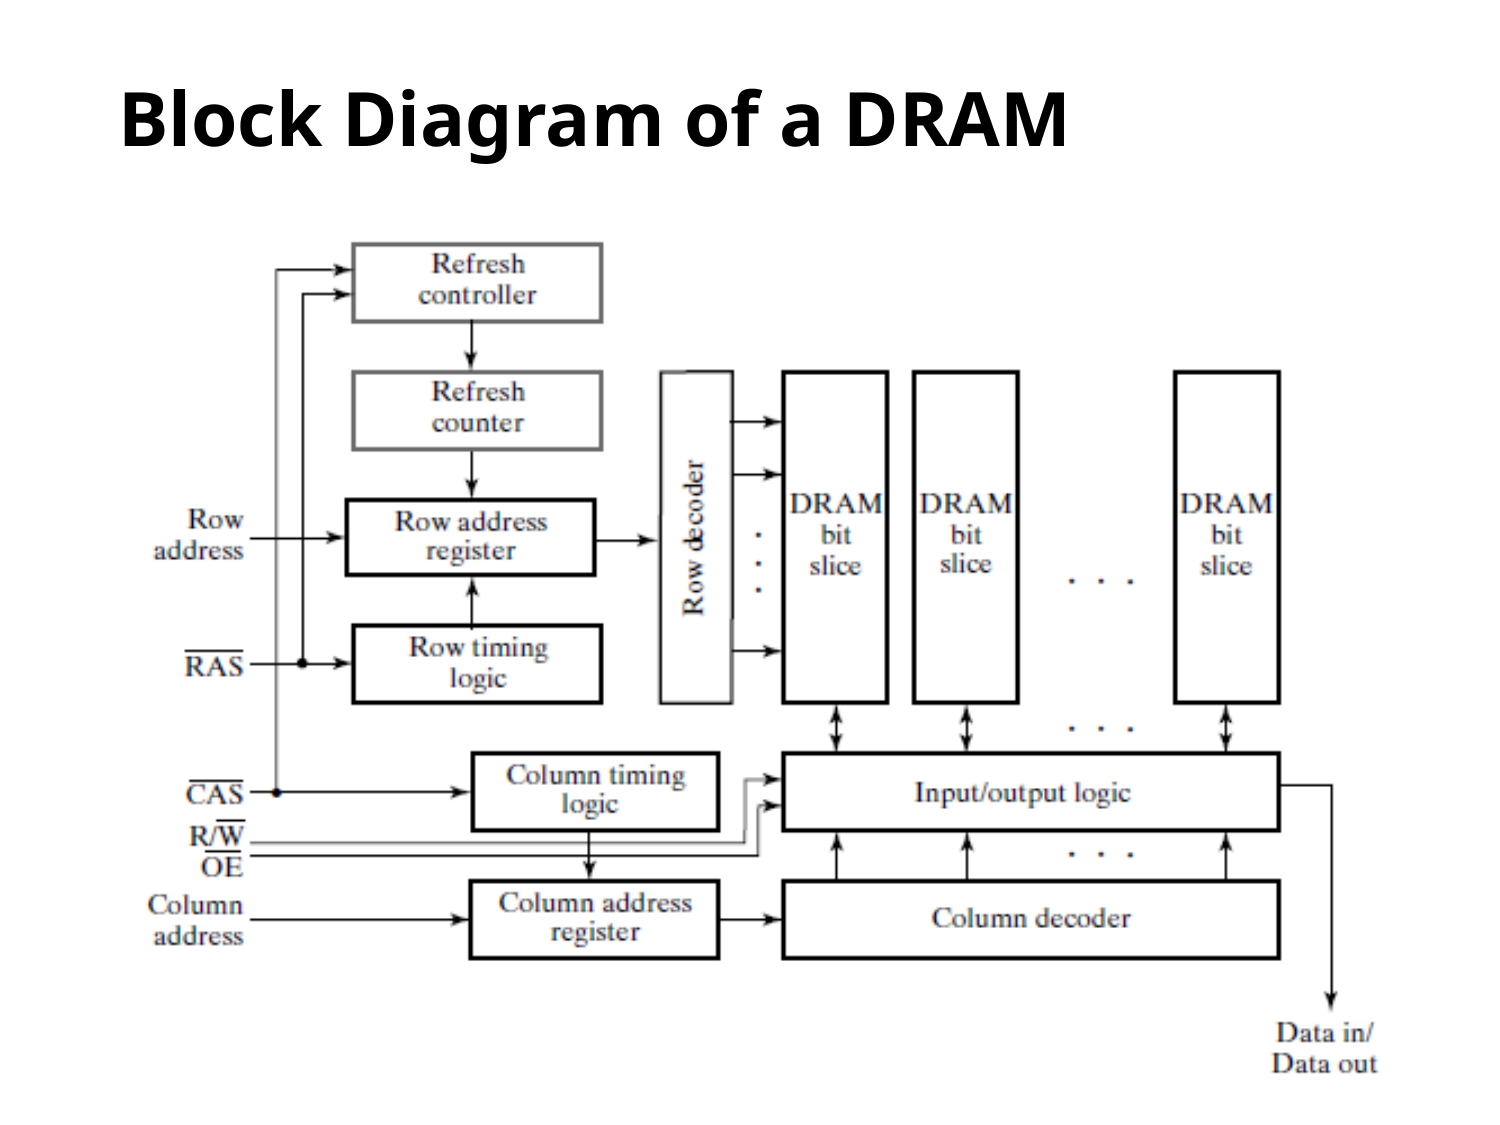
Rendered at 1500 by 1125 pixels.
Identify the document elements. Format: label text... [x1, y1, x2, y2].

title Block Diagram of a DRAM [103, 59, 1397, 185]
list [74, 234, 1425, 1089]
